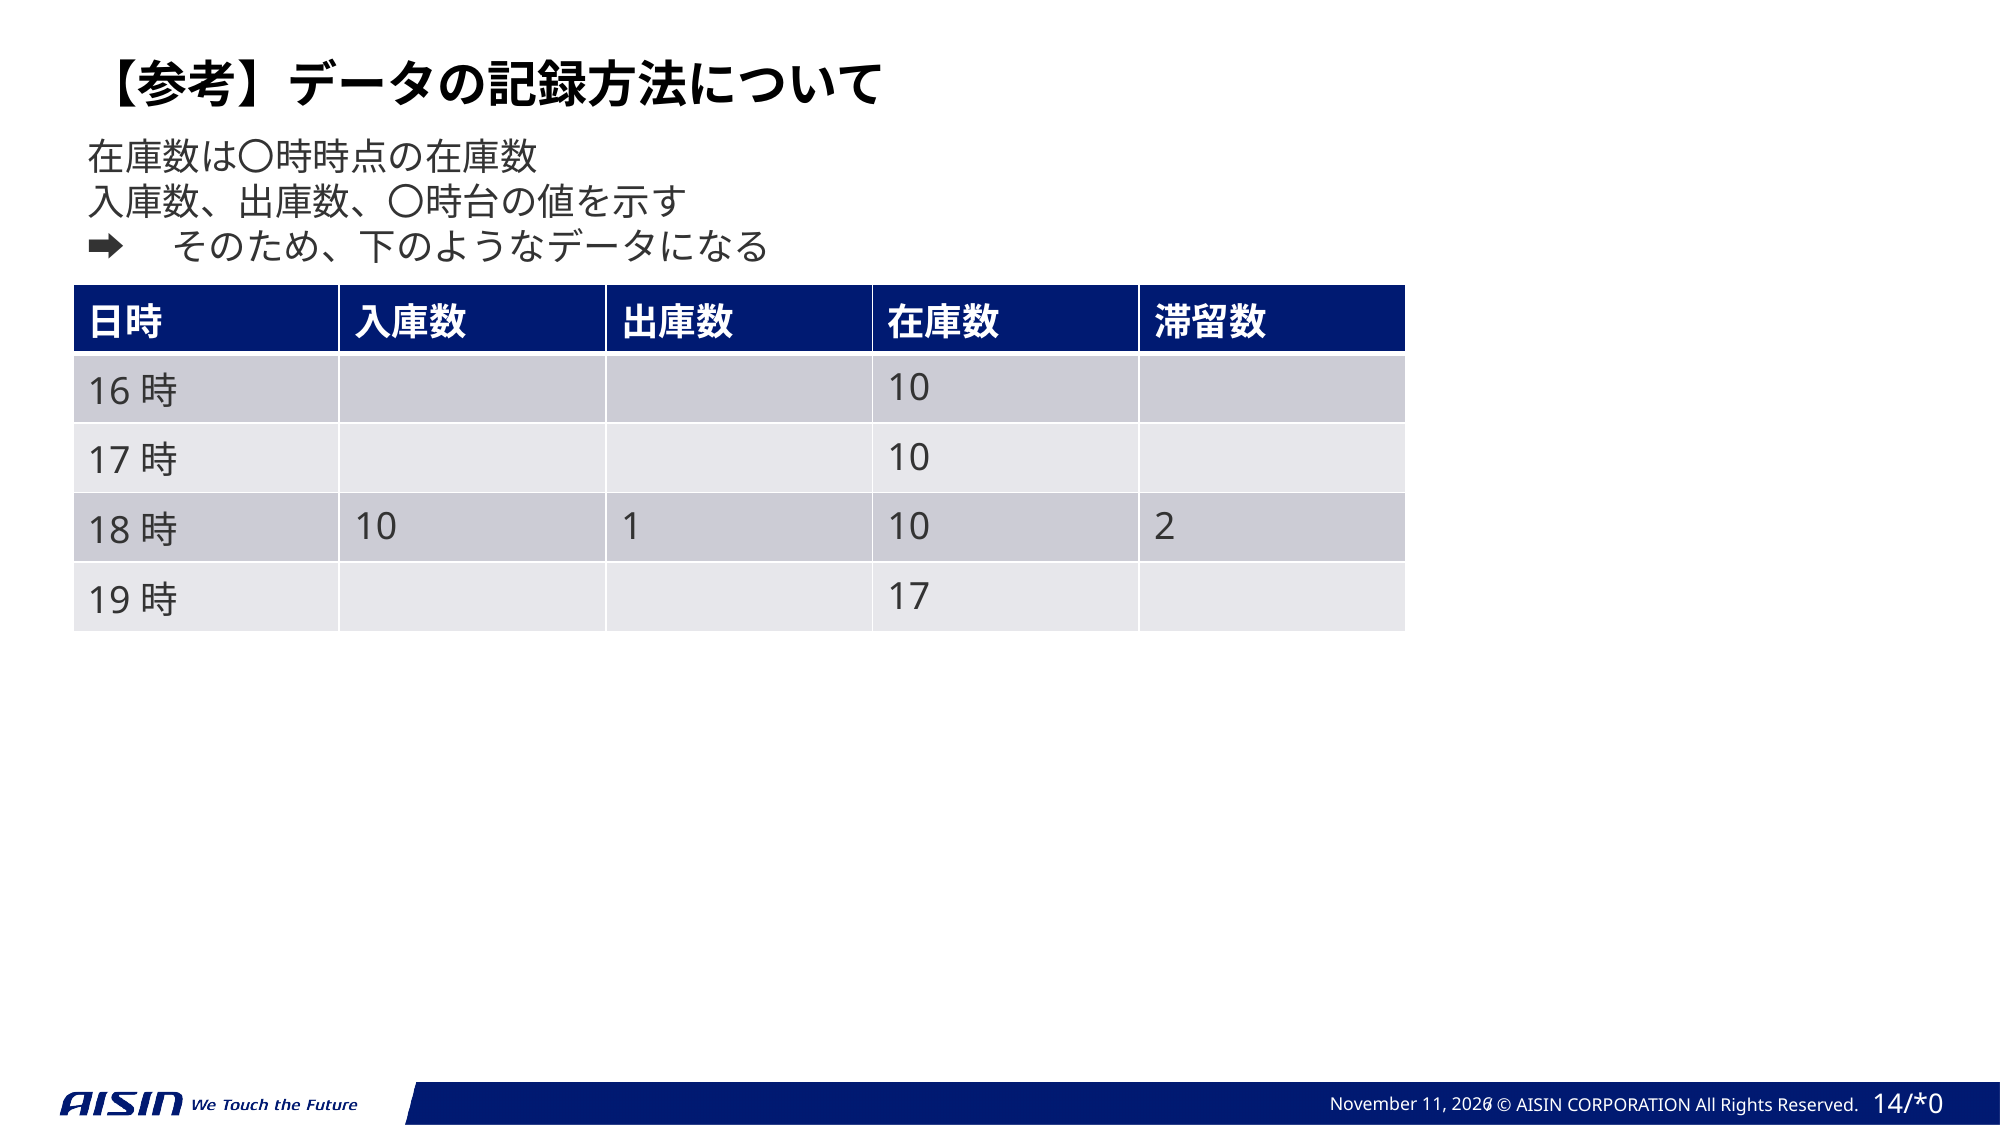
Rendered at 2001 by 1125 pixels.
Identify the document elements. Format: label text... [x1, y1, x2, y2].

table_cell 10 [340, 493, 605, 561]
list 在庫数は〇時時点の在庫数 入庫数、出庫数、〇時台の値を示す ➡ そのため、下のようなデータになる [72, 125, 1934, 1051]
table_cell 17 [873, 563, 1138, 631]
table_cell 10 [873, 424, 1138, 492]
table_cell [340, 563, 605, 631]
table_cell [607, 563, 872, 631]
table_cell 2 [1140, 493, 1405, 561]
list 【参考】データの記録方法について [72, 44, 1934, 103]
table_cell [1140, 563, 1405, 631]
table_header 在庫数 [873, 285, 1138, 351]
picture [0, 1082, 2000, 1125]
table_cell 1 [607, 493, 872, 561]
table_cell 16時 [74, 356, 338, 422]
table_cell [340, 424, 605, 492]
table_cell [1140, 424, 1405, 492]
table_cell [340, 356, 605, 422]
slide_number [1142, 1093, 1508, 1116]
table_cell 18時 [74, 493, 338, 561]
table_cell 10 [873, 493, 1138, 561]
table_header 入庫数 [340, 285, 605, 351]
table_cell [1140, 356, 1405, 422]
table_cell 19時 [74, 563, 338, 631]
table_cell 10 [873, 356, 1138, 422]
table_cell 17時 [74, 424, 338, 492]
table_cell [607, 356, 872, 422]
table_header 滞留数 [1140, 285, 1405, 351]
table_header 日時 [74, 285, 338, 351]
table_header 出庫数 [607, 285, 872, 351]
table_cell [607, 424, 872, 492]
